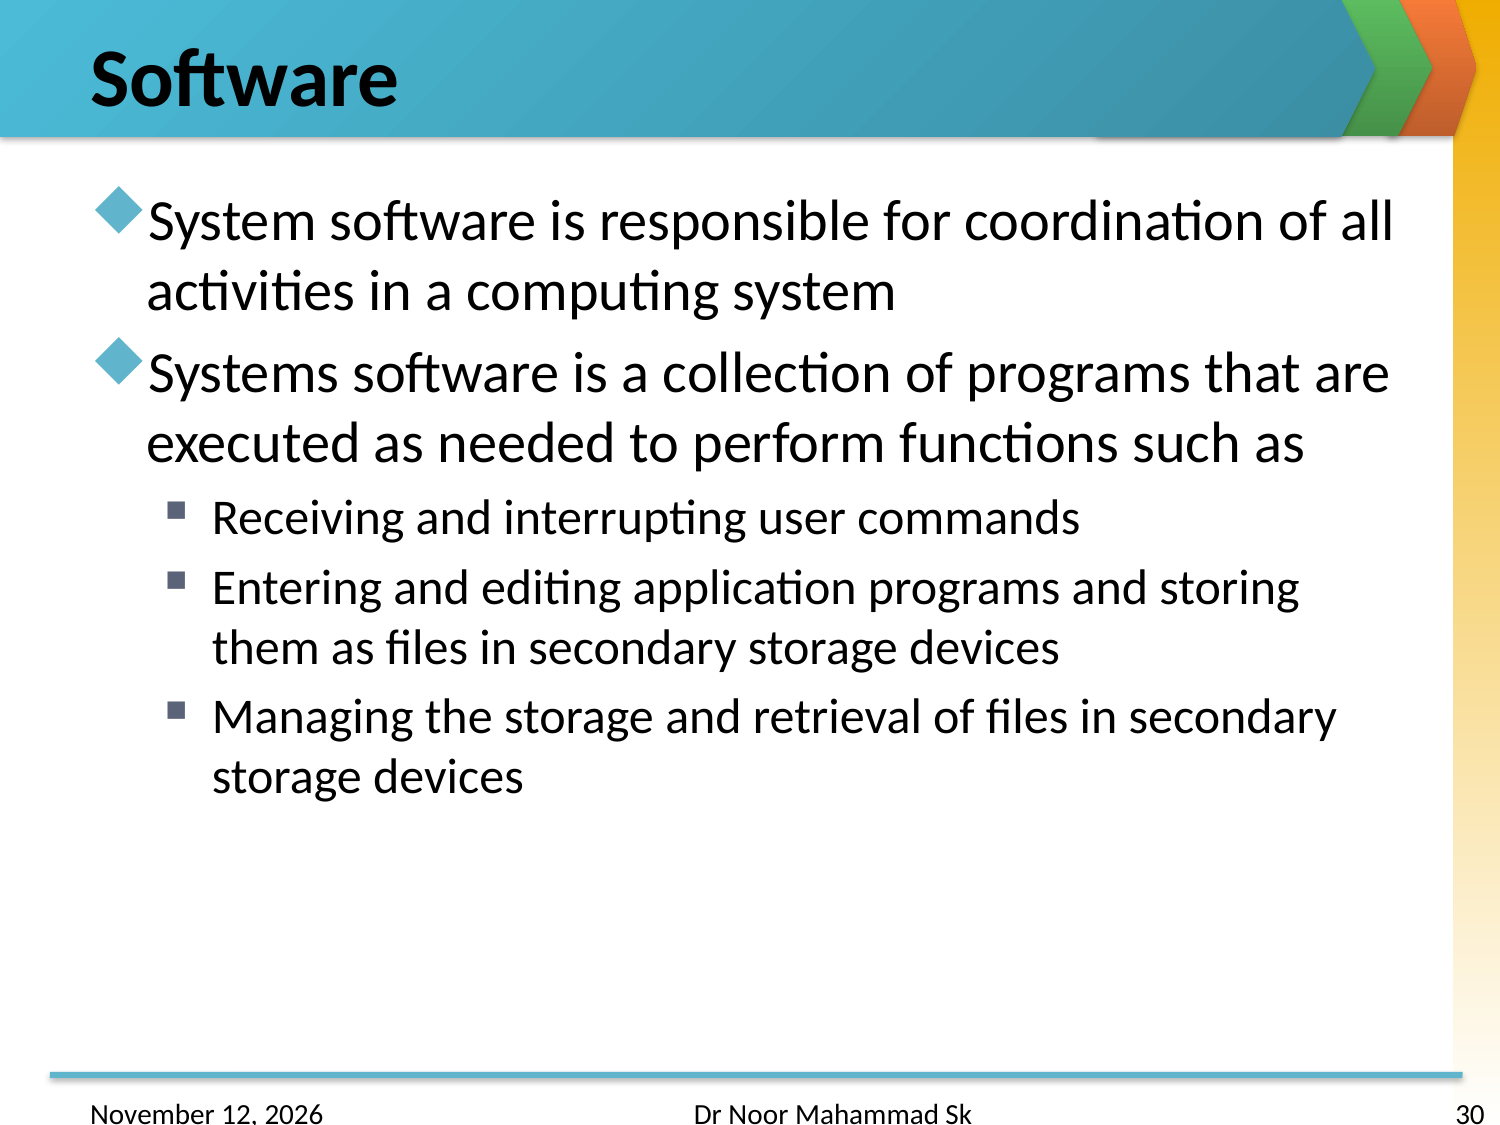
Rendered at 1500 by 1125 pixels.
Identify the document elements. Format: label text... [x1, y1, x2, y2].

list System software is responsible for coordination of all activities in a computing system Systems software is a collection of programs that are executed as needed to perform functions such as Receiving and interrupting user commands Entering and editing application programs and storing them as files in secondary storage devices Managing the storage and retrieval of files in secondary storage devices [74, 174, 1426, 1006]
title Software [74, 21, 1426, 126]
slide_number 30 [1149, 1087, 1500, 1125]
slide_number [74, 1087, 426, 1125]
footer Dr Noor Mahammad Sk [512, 1087, 988, 1125]
